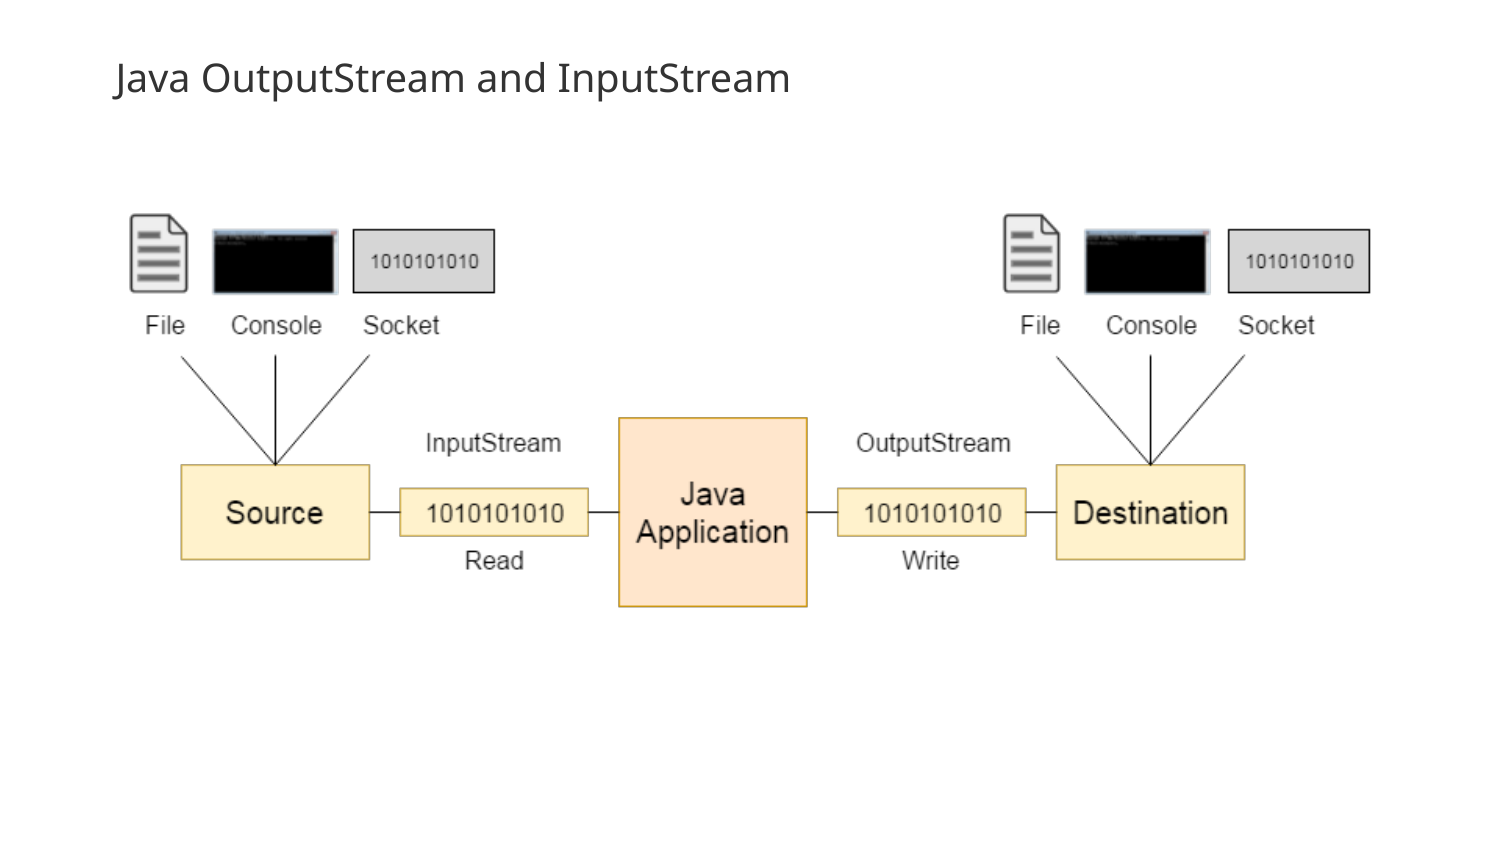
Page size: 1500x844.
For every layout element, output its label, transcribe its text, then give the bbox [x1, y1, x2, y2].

picture [127, 212, 1373, 609]
text_box Java OutputStream and InputStream [90, 37, 1153, 116]
